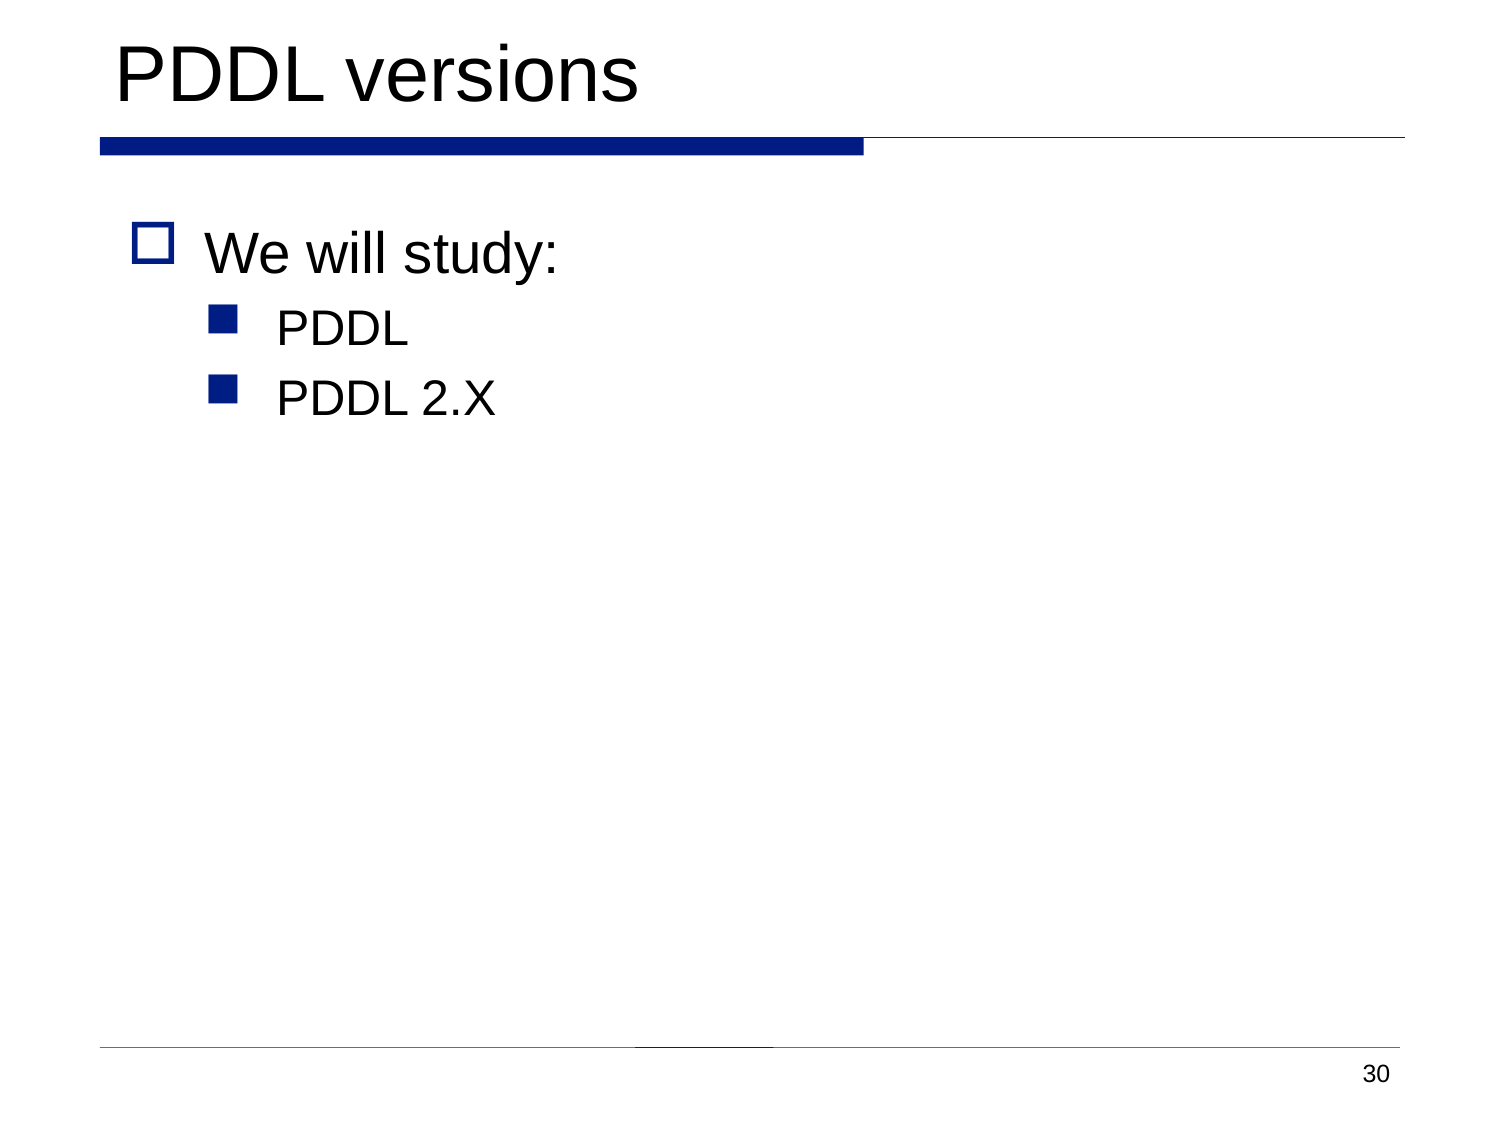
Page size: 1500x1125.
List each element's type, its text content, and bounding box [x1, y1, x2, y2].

list We will study: PDDL PDDL 2.X [112, 208, 1425, 1000]
title PDDL versions [99, 24, 1413, 125]
